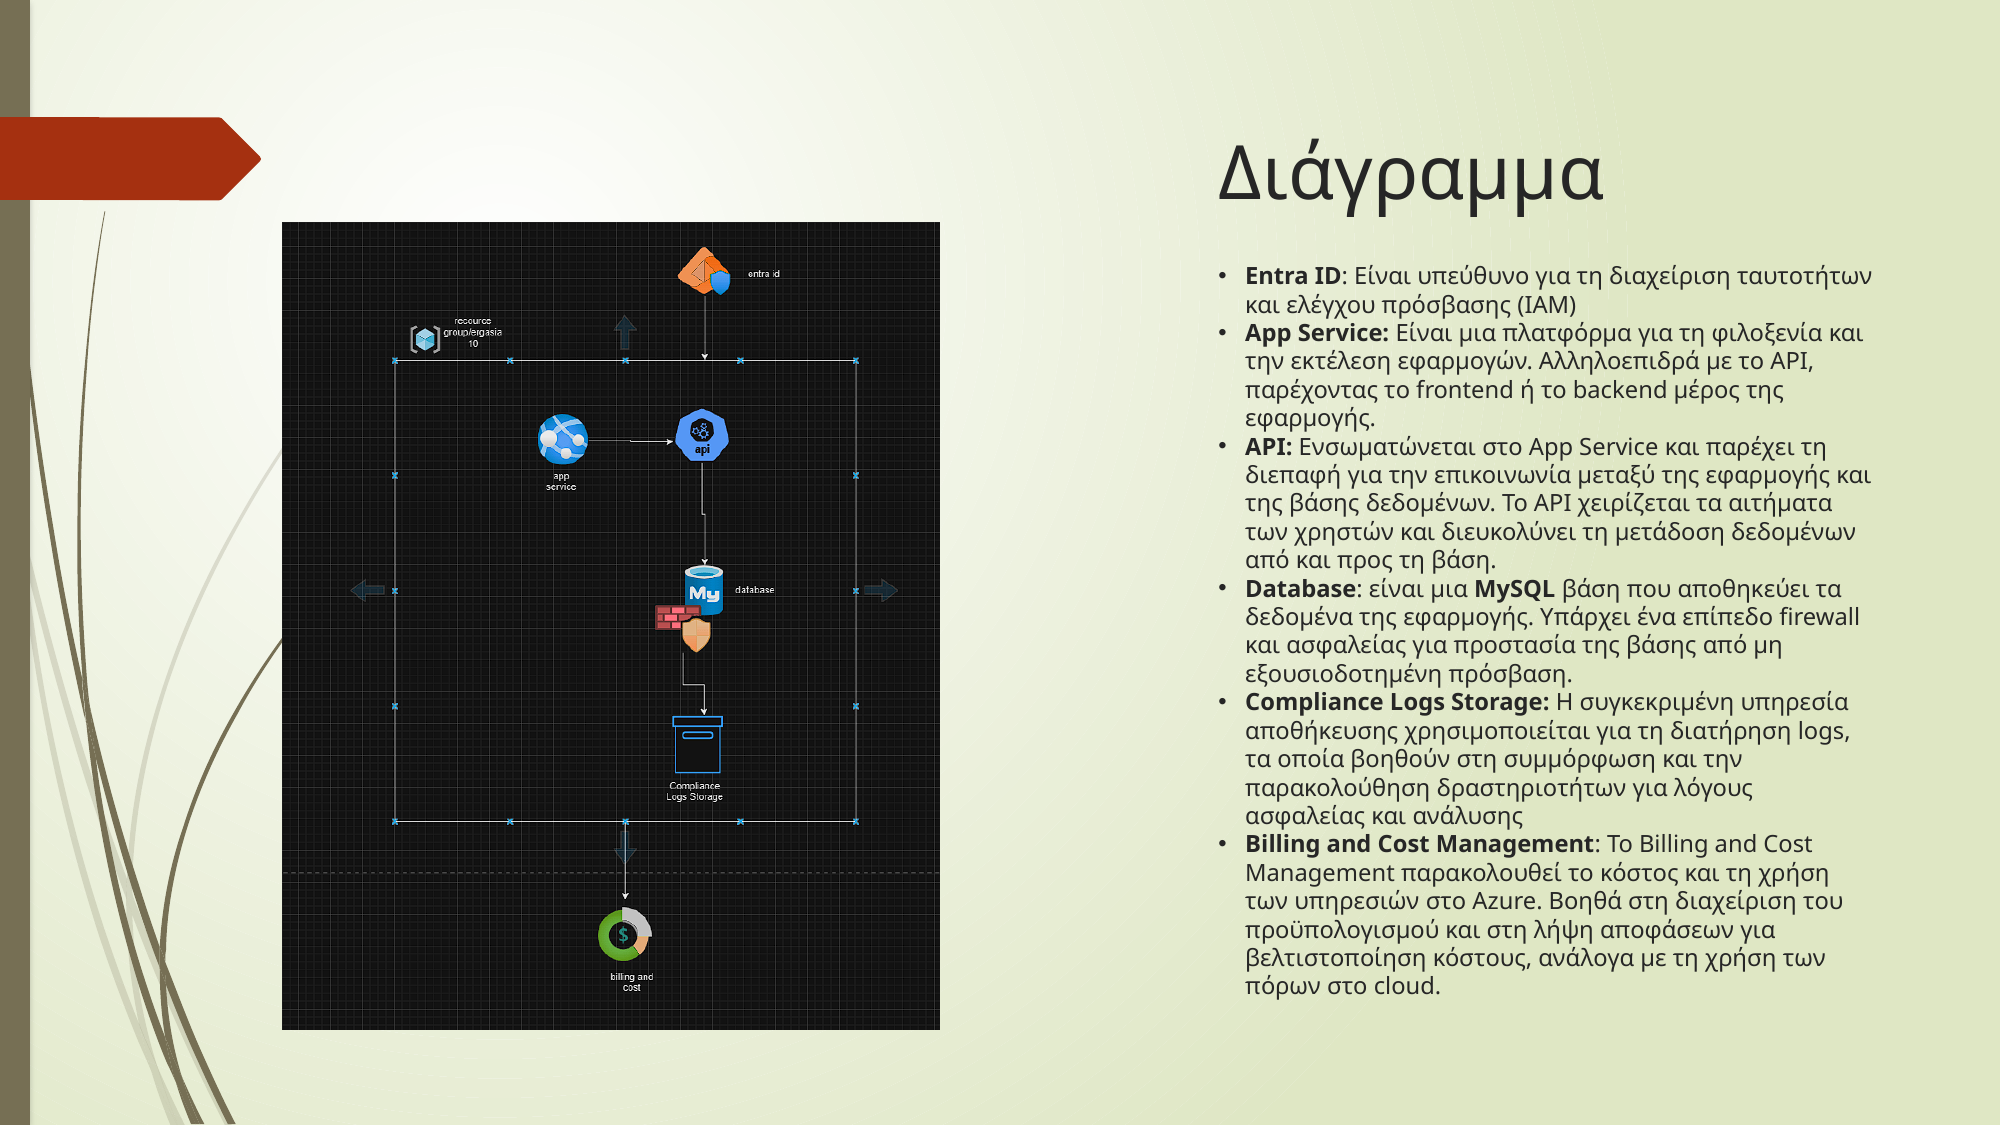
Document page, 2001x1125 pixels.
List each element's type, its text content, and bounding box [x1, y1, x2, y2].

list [282, 222, 940, 1030]
text_box Entra ID: Είναι υπεύθυνο για τη διαχείριση ταυτοτήτων και ελέγχου πρόσβασης (IAM) App Service: Είναι μια πλατφόρμα για τη φιλοξενία και την εκτέλεση εφαρμογών. Αλληλοεπιδρά με το API, παρέχοντας το frontend ή το backend μέρος της εφαρμογής. API: Ενσωματώνεται στο App Service και παρέχει τη διεπαφή για την επικοινωνία μεταξύ της εφαρμογής και της βάσης δεδομένων. Το API χειρίζεται τα αιτήματα των χρηστών και διευκολύνει τη μετάδοση δεδομένων από και προς τη βάση. Database: είναι μια MySQL βάση που αποθηκεύει τα δεδομένα της εφαρμογής. Υπάρχει ένα επίπεδο firewall και ασφαλείας για προστασία της βάσης από μη εξουσιοδοτημένη πρόσβαση. Compliance Logs Storage: Η συγκεκριμένη υπηρεσία αποθήκευσης χρησιμοποιείται για τη διατήρηση logs, τα οποία βοηθούν στη συμμόρφωση και την παρακολούθηση δραστηριοτήτων για λόγους ασφαλείας και ανάλυσης Billing and Cost Management: Το Billing and Cost Management παρακολουθεί το κόστος και τη χρήση των υπηρεσιών στο Azure. Βοηθά στη διαχείριση του προϋπολογισμού και στη λήψη αποφάσεων για βελτιστοποίηση κόστους, ανάλογα με τη χρήση των πόρων στο cloud. [1203, 253, 1889, 1008]
title Διάγραμμα [1203, 117, 1889, 253]
